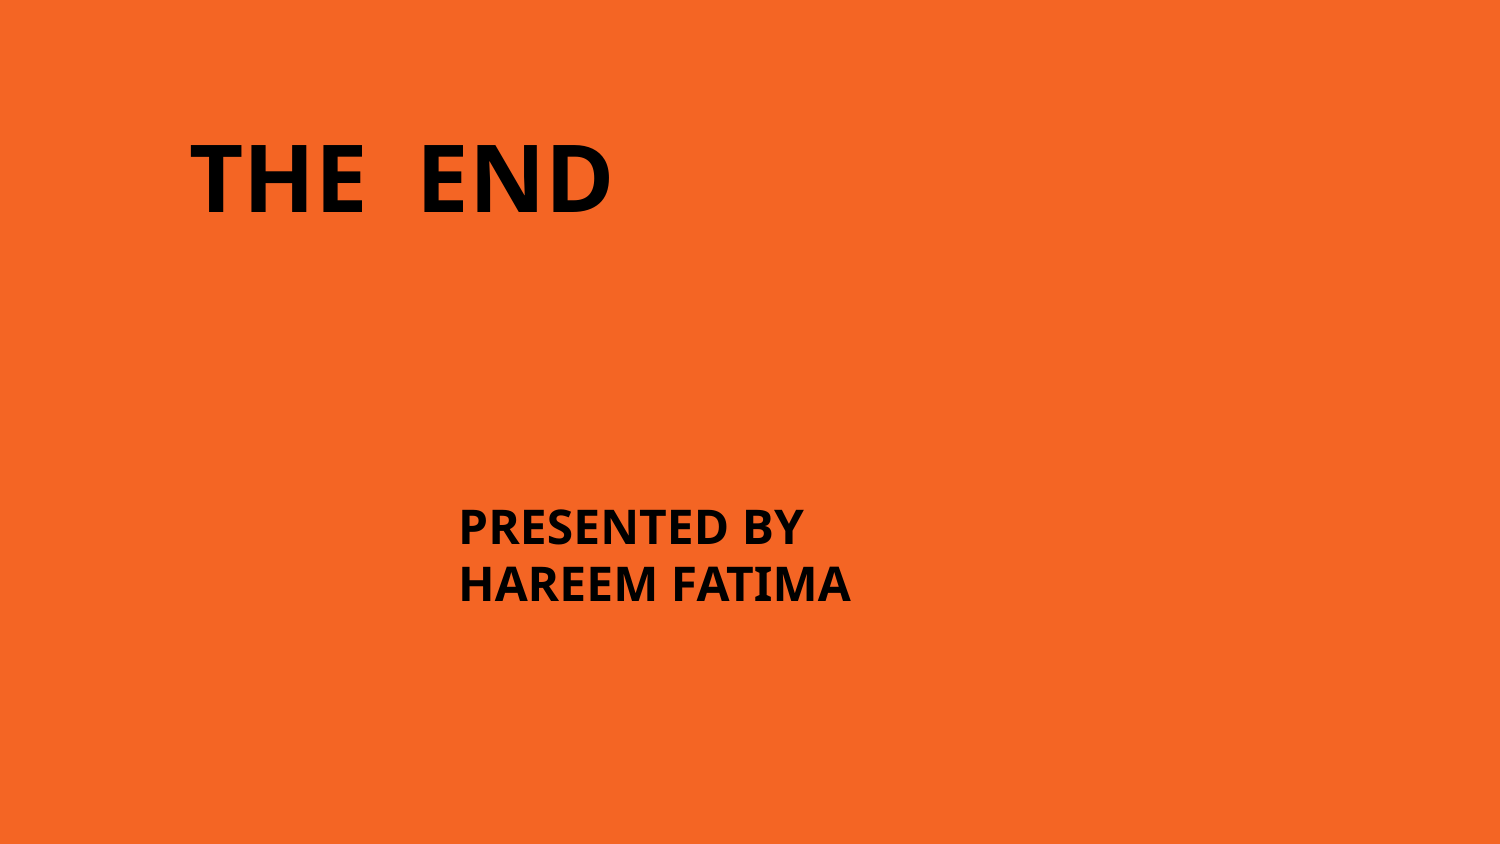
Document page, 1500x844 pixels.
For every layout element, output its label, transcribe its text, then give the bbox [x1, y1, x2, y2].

text_box PRESENTED BY HAREEM FATIMA [443, 481, 1500, 817]
text_box THE END [20, 26, 863, 247]
